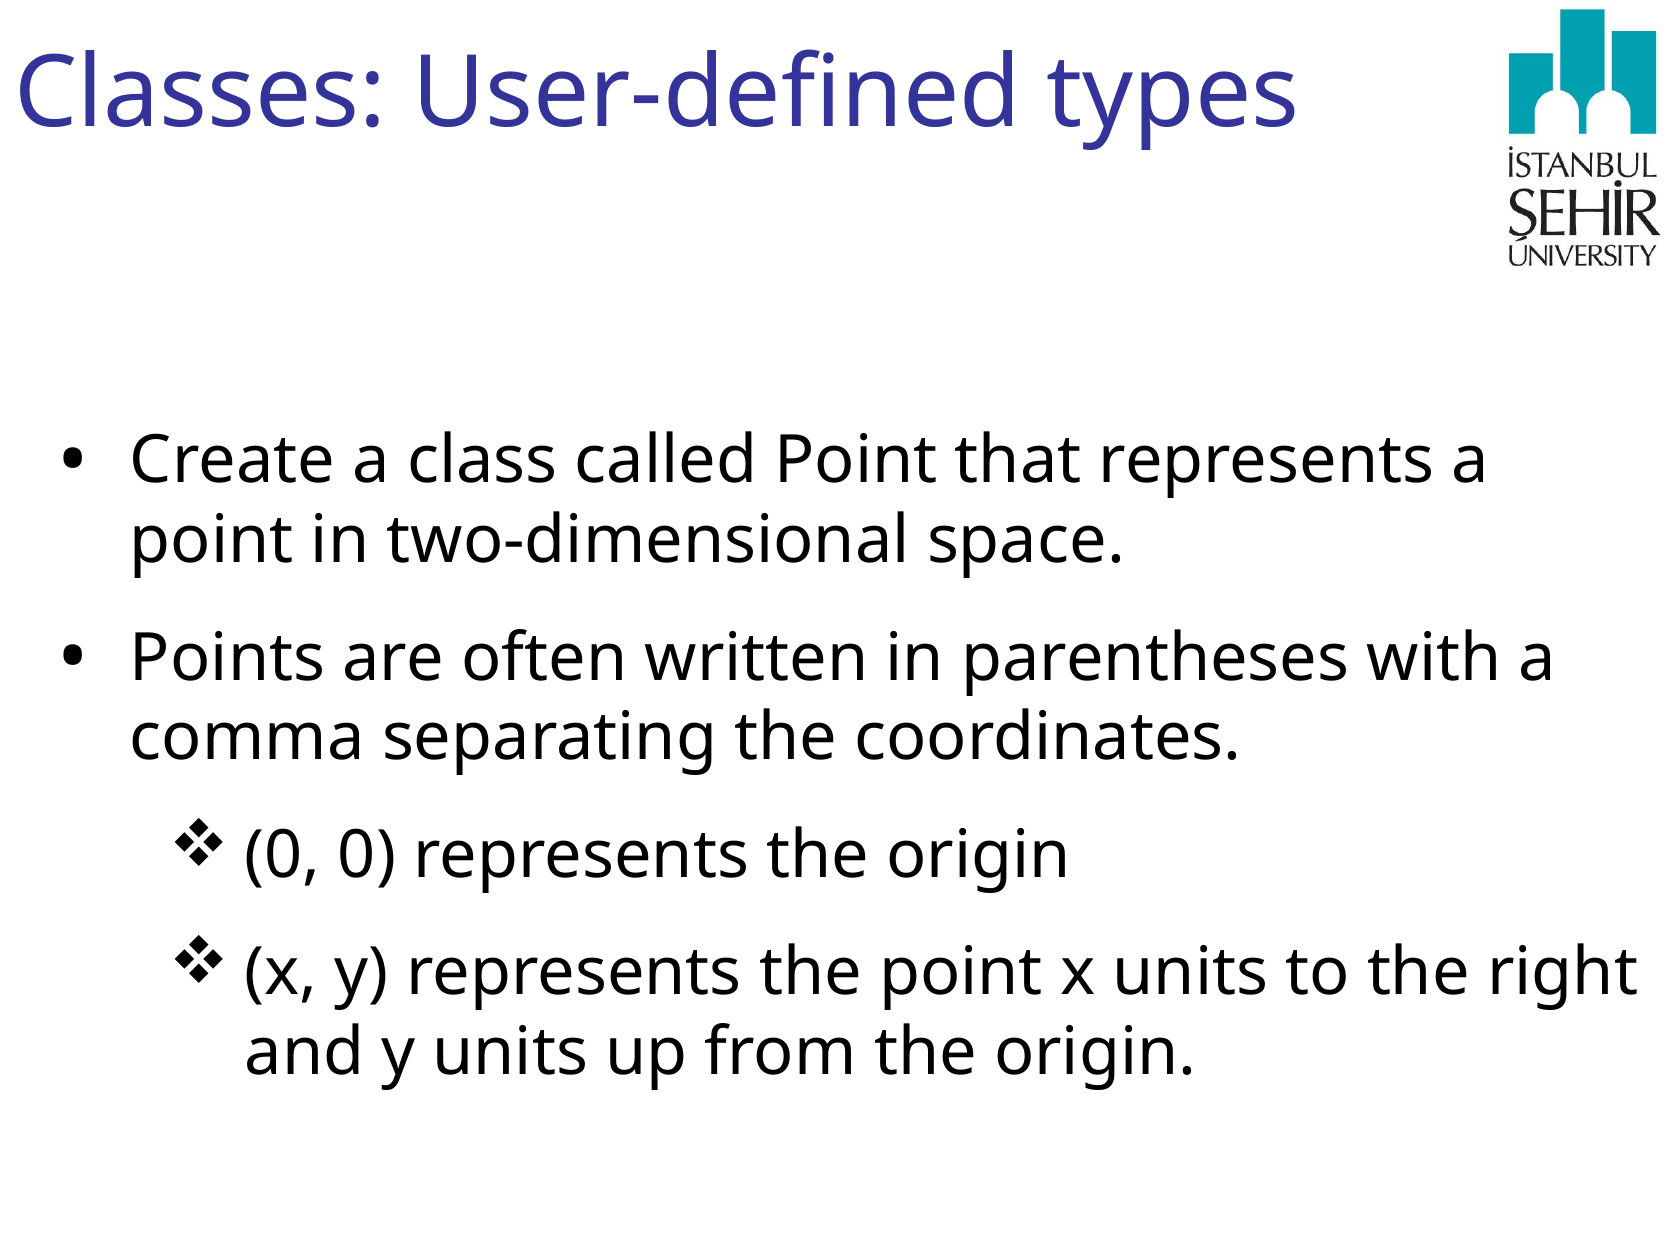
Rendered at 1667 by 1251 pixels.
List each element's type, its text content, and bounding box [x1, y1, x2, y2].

picture [1491, 0, 1667, 285]
list Create a class called Point that represents a point in two-dimensional space. Points are often written in parentheses with a comma separating the coordinates. (0, 0) represents the origin (x, y) represents the point x units to the right and y units up from the origin. [9, 306, 1664, 1198]
title Classes: User-defined types [8, 8, 1663, 165]
